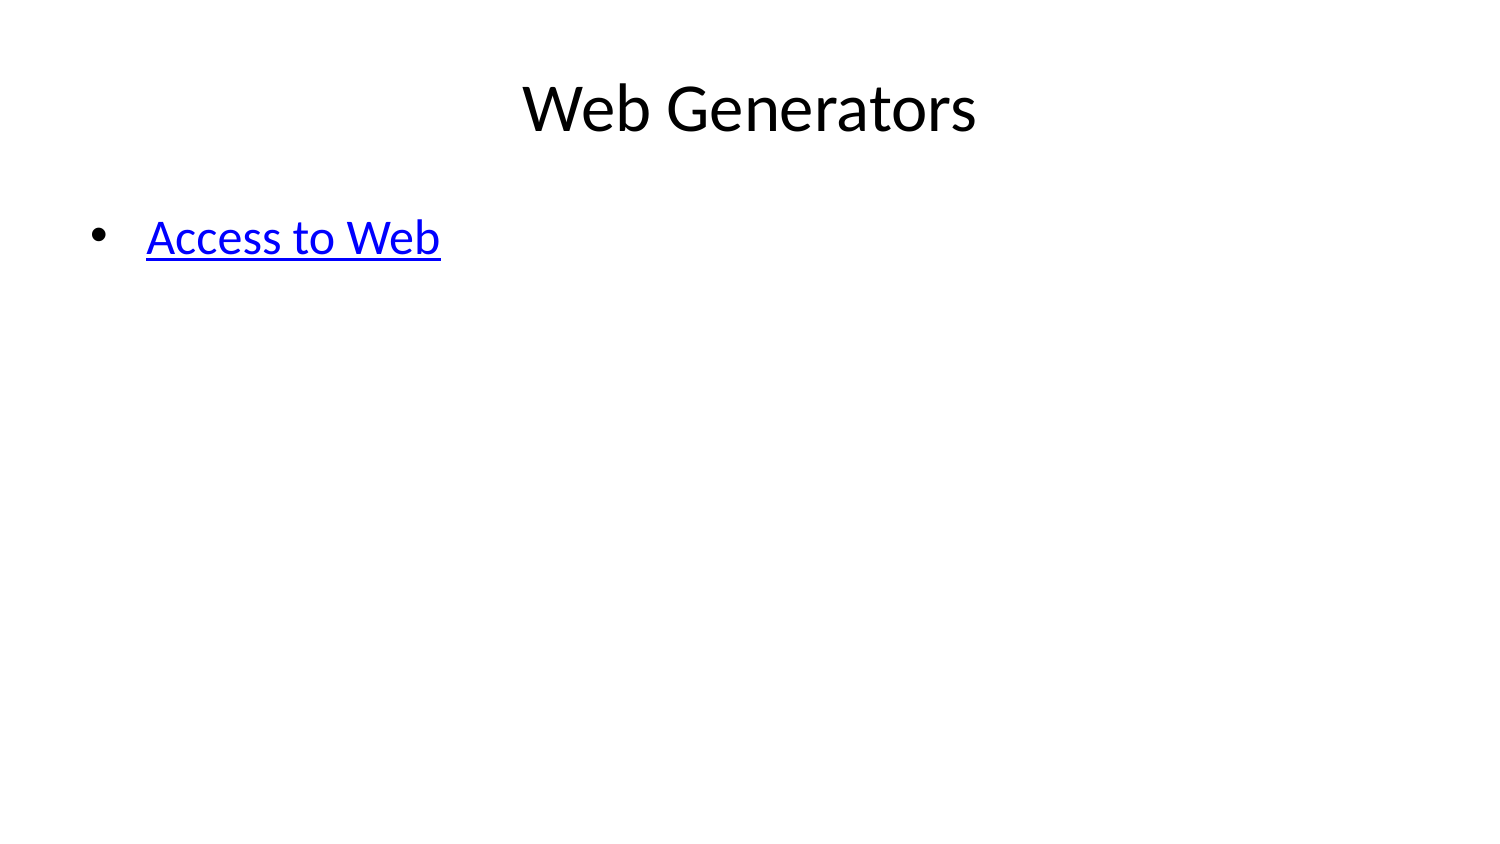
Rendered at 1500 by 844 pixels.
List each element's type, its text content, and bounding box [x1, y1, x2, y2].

list Access to Web [75, 196, 1425, 754]
title Web Generators [75, 33, 1425, 175]
